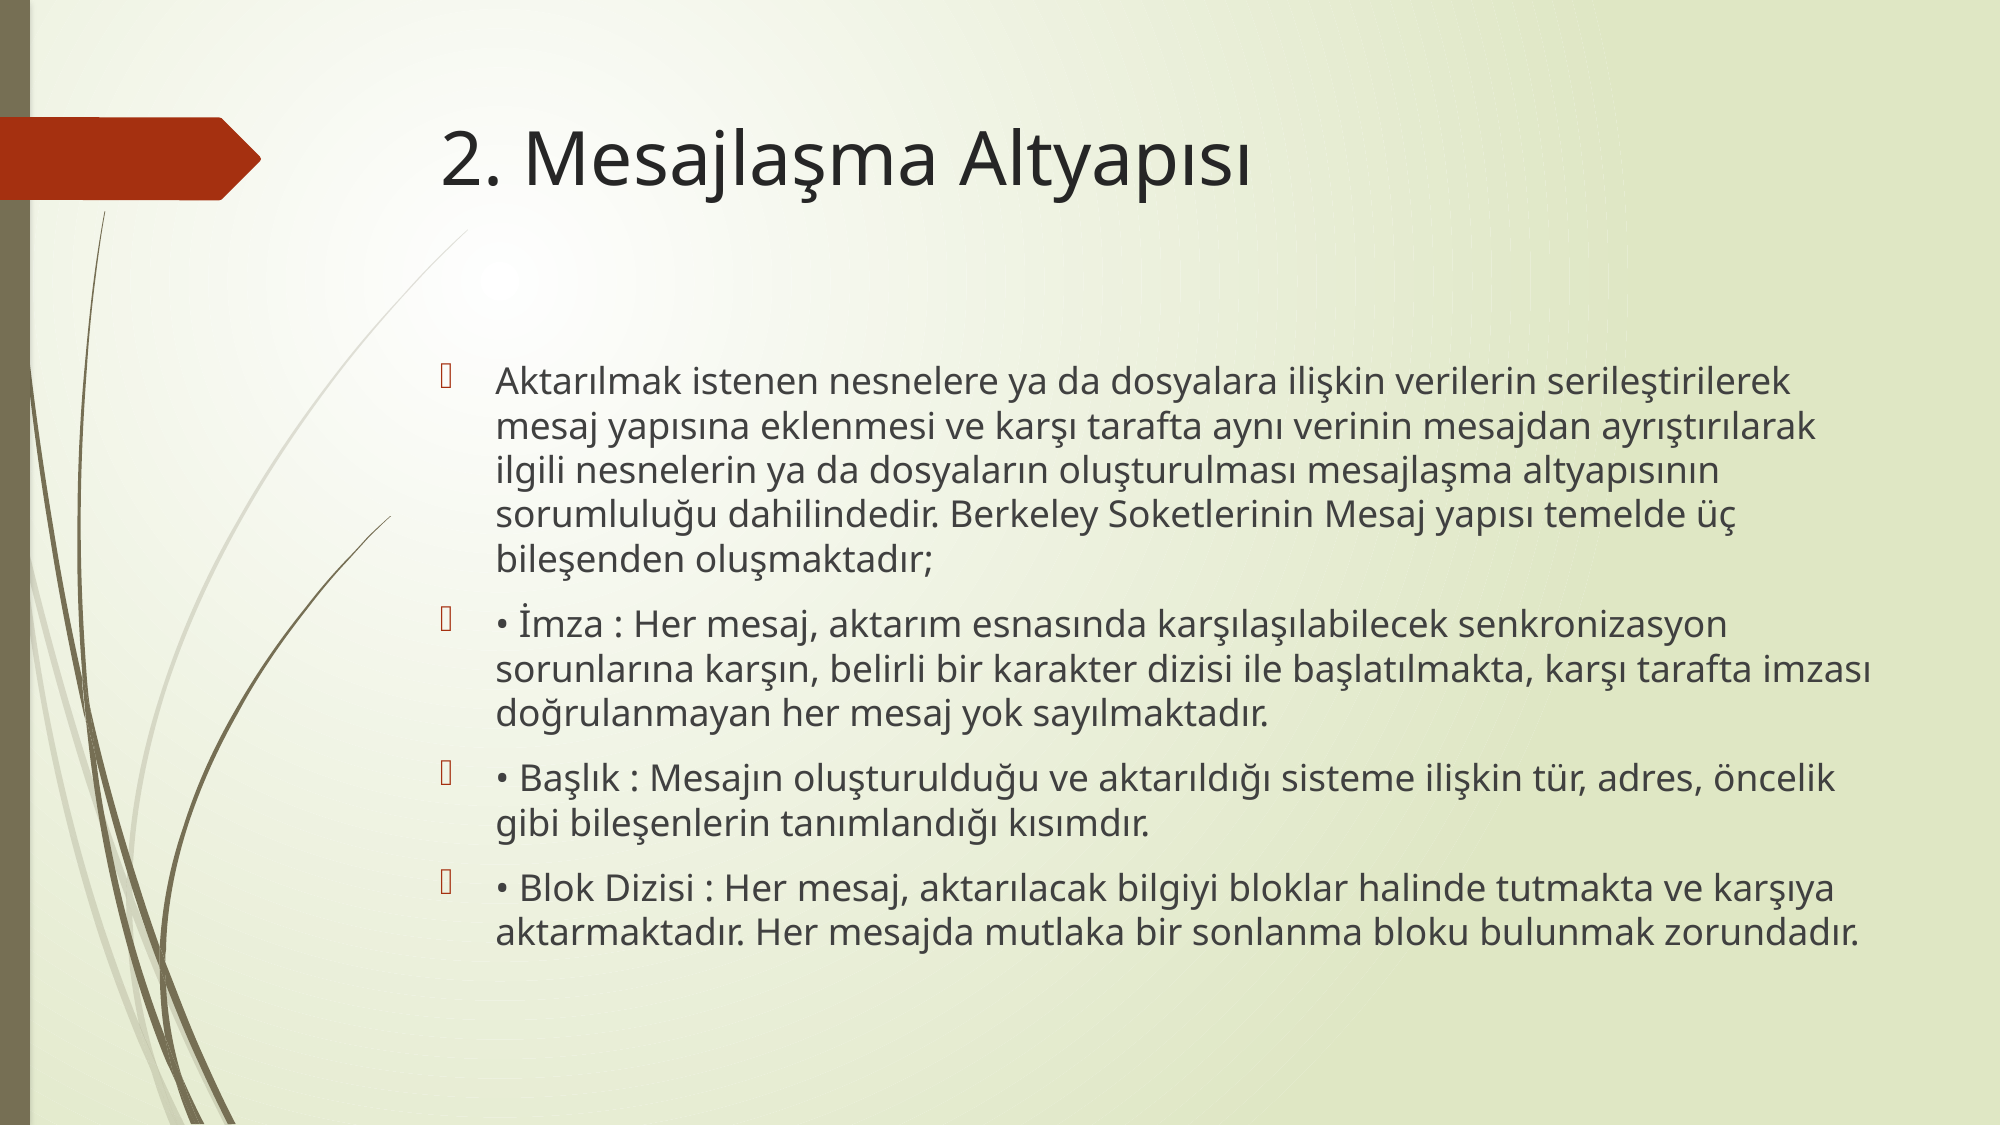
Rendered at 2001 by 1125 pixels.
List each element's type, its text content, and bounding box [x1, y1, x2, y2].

title 2. Mesajlaşma Altyapısı [425, 102, 1888, 313]
list Aktarılmak istenen nesnelere ya da dosyalara ilişkin verilerin serileştirilerek mesaj yapısına eklenmesi ve karşı tarafta aynı verinin mesajdan ayrıştırılarak ilgili nesnelerin ya da dosyaların oluşturulması mesajlaşma altyapısının sorumluluğu dahilindedir. Berkeley Soketlerinin Mesaj yapısı temelde üç bileşenden oluşmaktadır; • İmza : Her mesaj, aktarım esnasında karşılaşılabilecek senkronizasyon sorunlarına karşın, belirli bir karakter dizisi ile başlatılmakta, karşı tarafta imzası doğrulanmayan her mesaj yok sayılmaktadır. • Başlık : Mesajın oluşturulduğu ve aktarıldığı sisteme ilişkin tür, adres, öncelik gibi bileşenlerin tanımlandığı kısımdır. • Blok Dizisi : Her mesaj, aktarılacak bilgiyi bloklar halinde tutmakta ve karşıya aktarmaktadır. Her mesajda mutlaka bir sonlanma bloku bulunmak zorundadır. [424, 350, 1888, 970]
